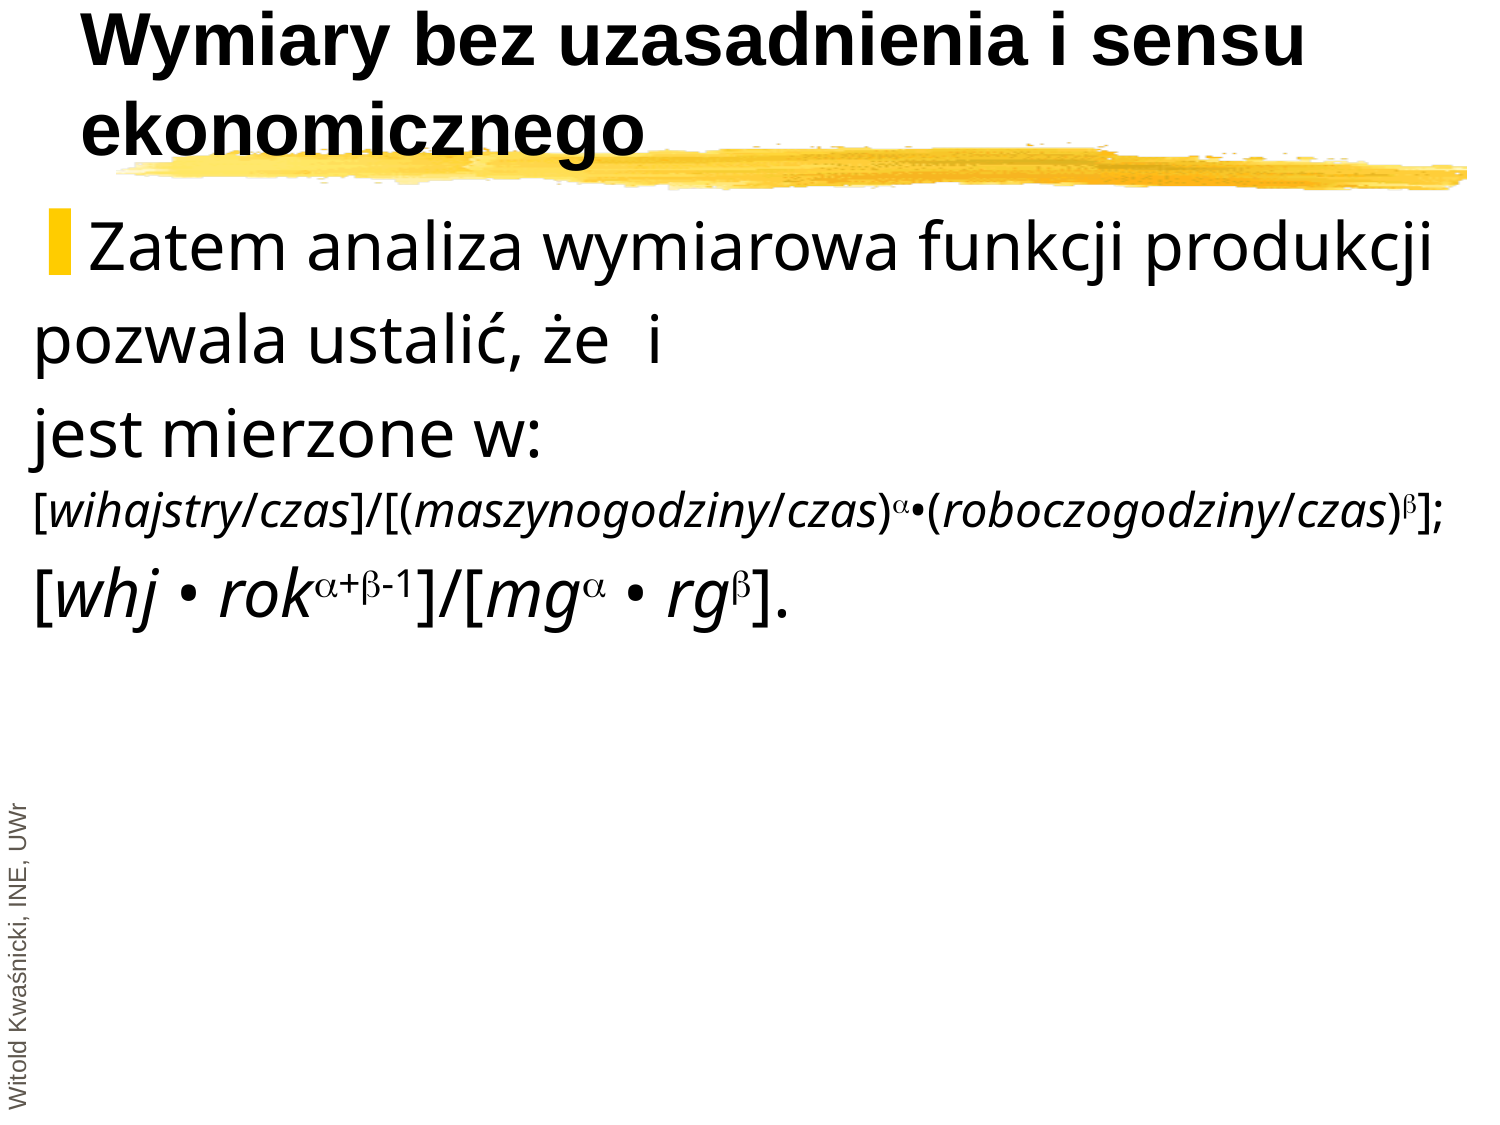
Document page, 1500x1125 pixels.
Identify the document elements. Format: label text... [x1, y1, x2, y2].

title Wymiary bez uzasadnienia i sensu ekonomicznego [64, 90, 1340, 178]
slide_number Witold Kwaśnicki, INE, UWr [4, 493, 39, 1125]
picture [116, 137, 1467, 201]
